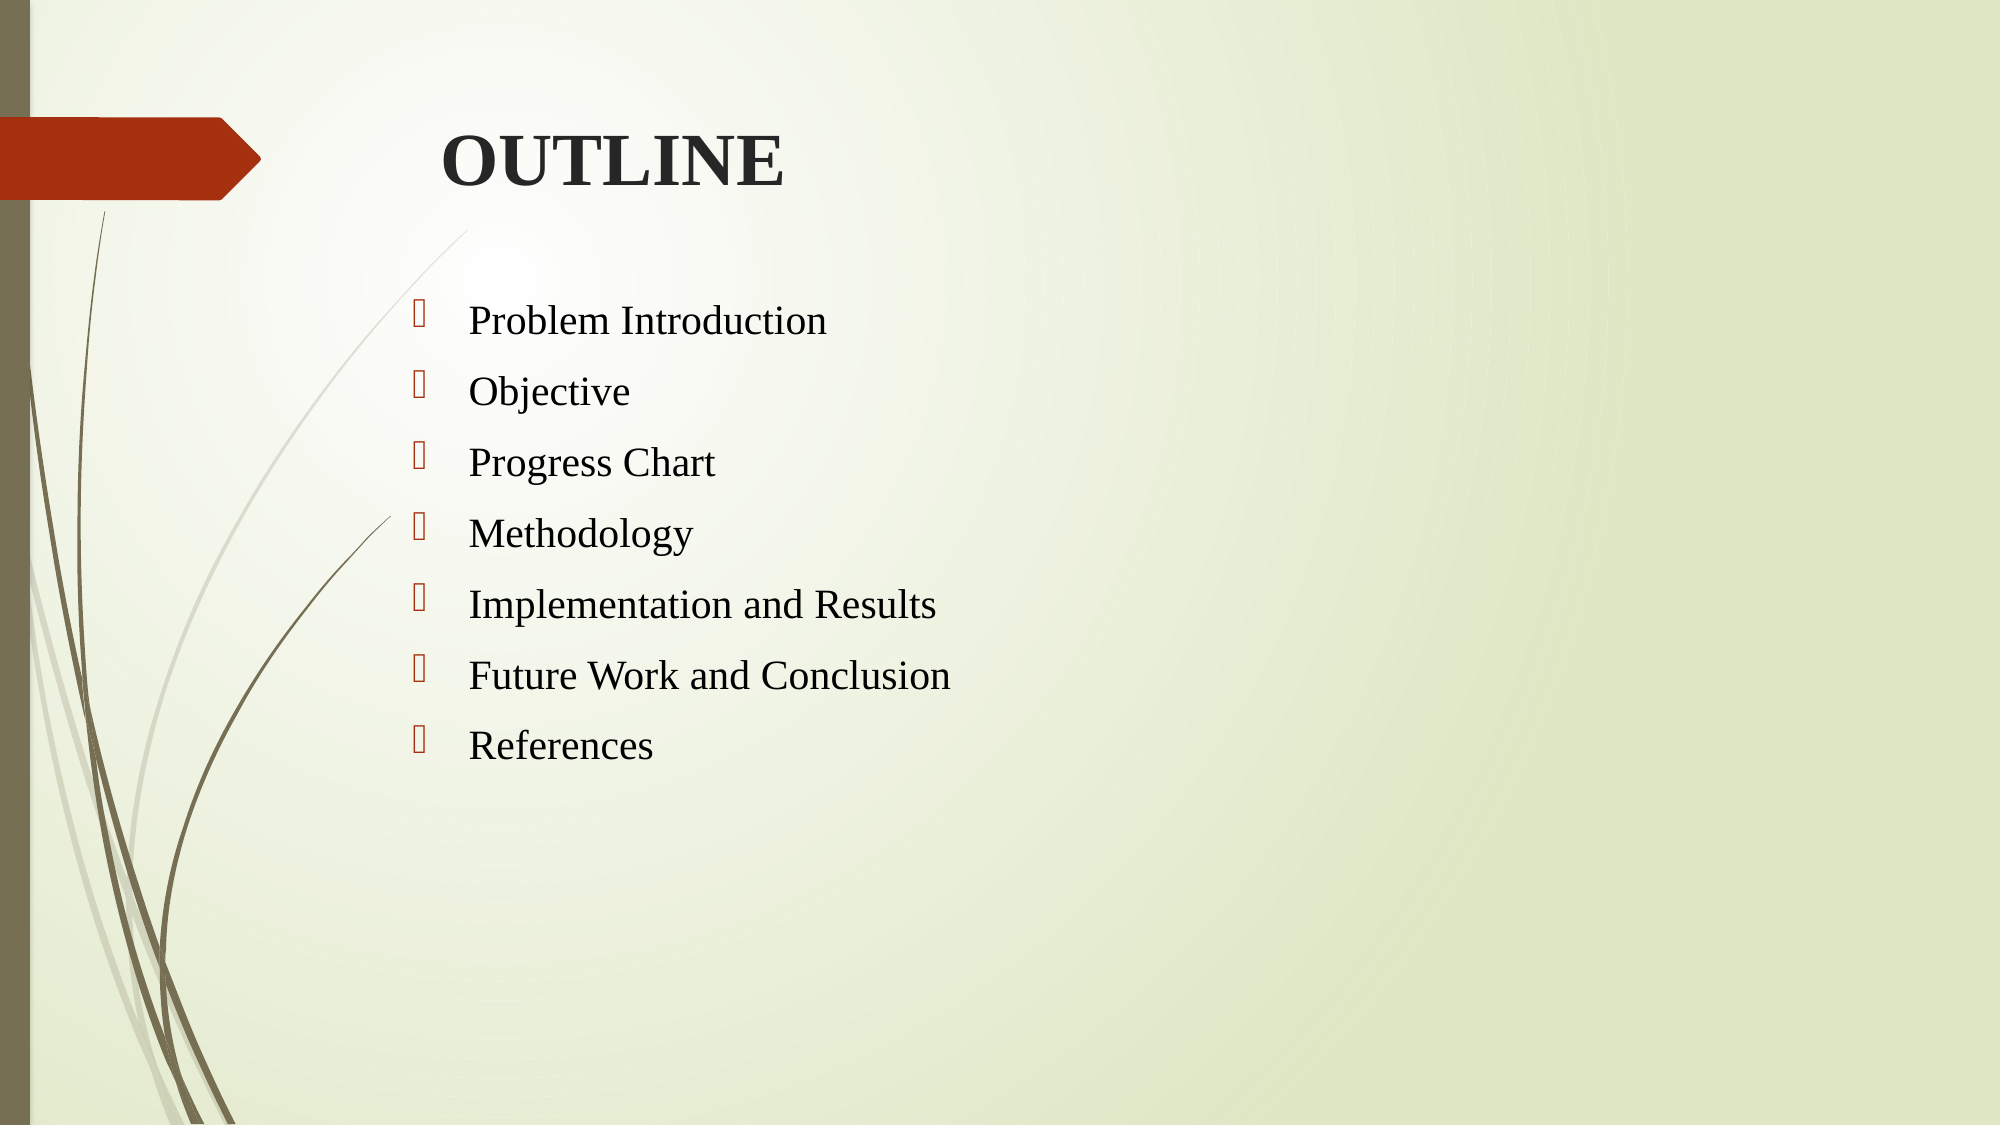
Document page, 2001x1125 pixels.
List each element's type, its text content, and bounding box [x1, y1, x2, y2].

list Problem Introduction Objective Progress Chart Methodology Implementation and Results Future Work and Conclusion References [397, 285, 1860, 933]
title OUTLINE [425, 102, 1888, 313]
